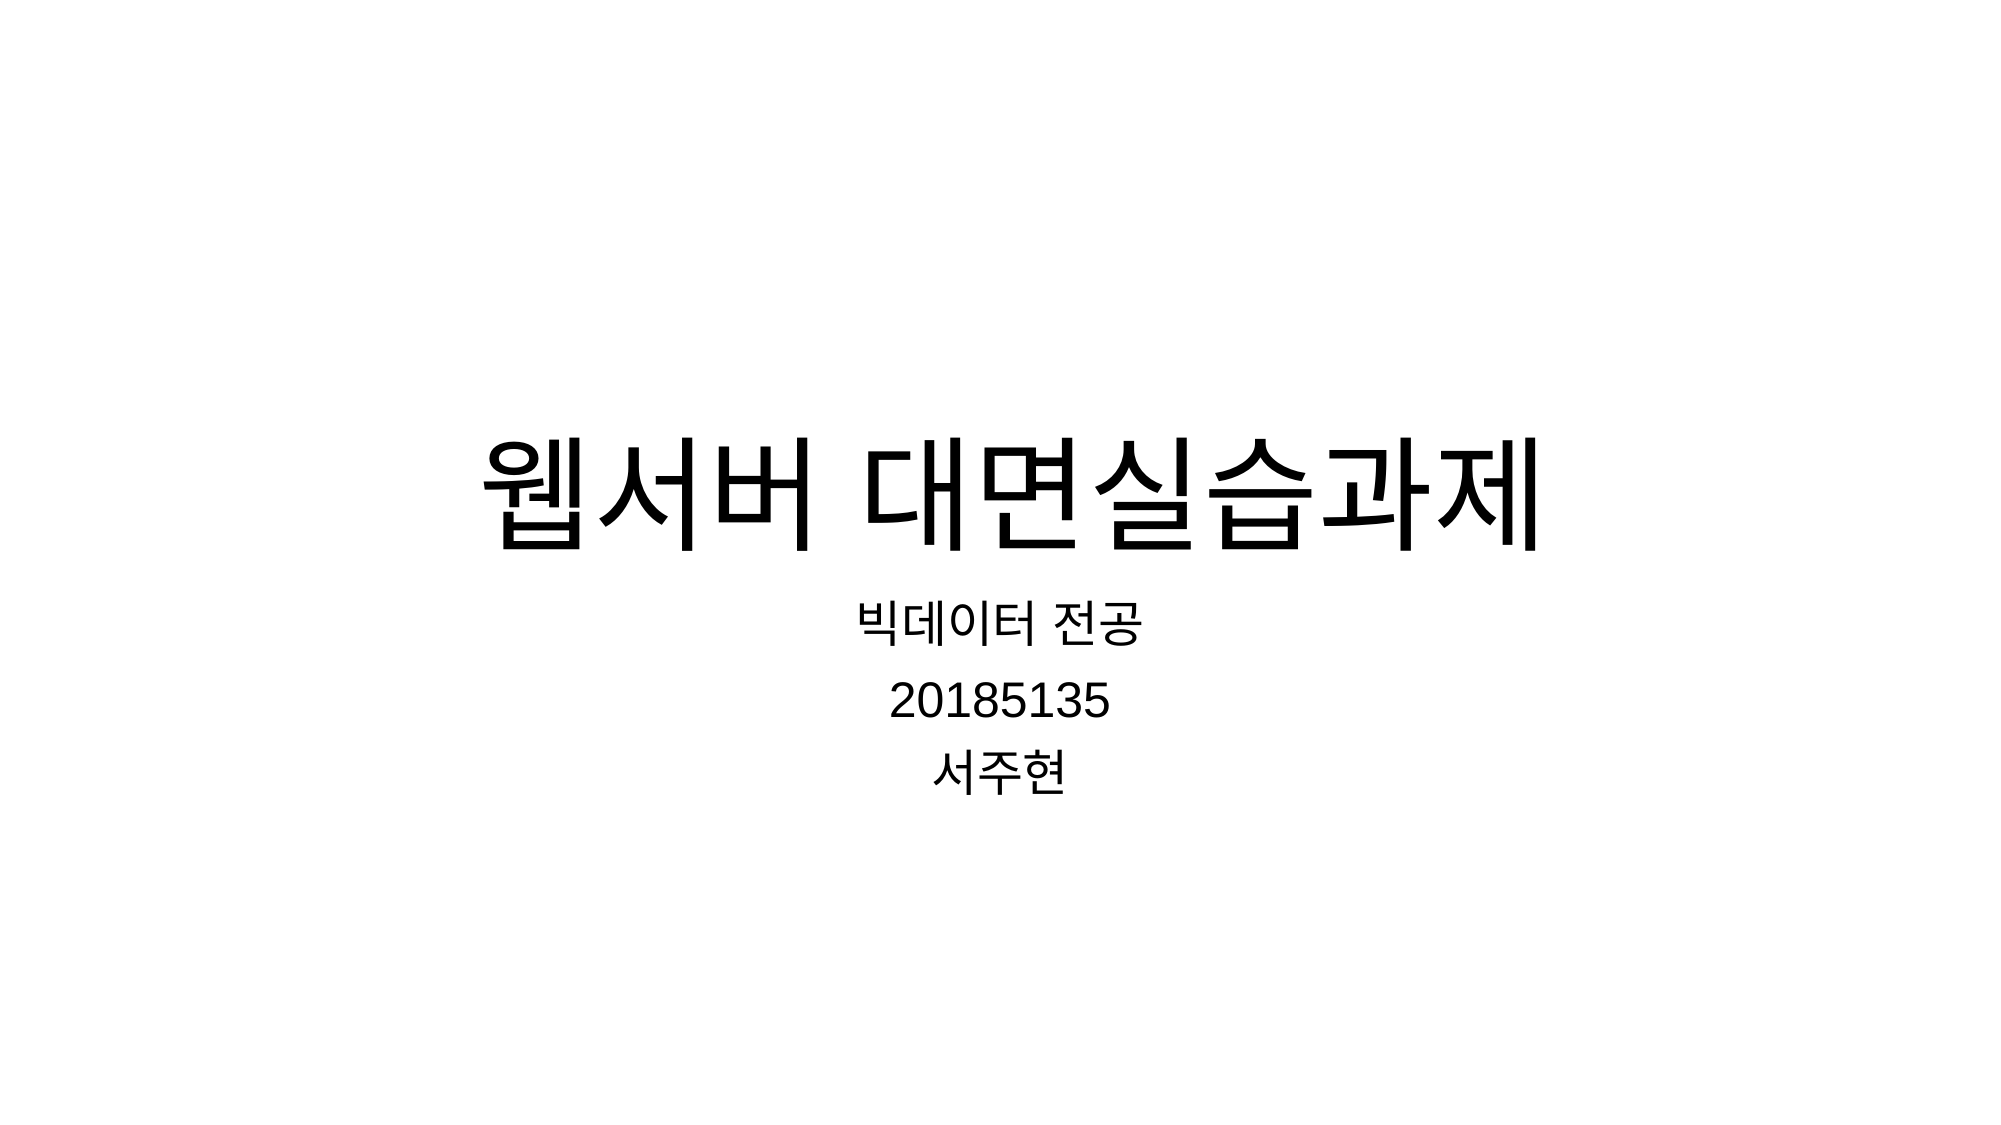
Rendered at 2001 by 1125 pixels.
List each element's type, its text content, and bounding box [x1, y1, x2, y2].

subtitle 빅데이터 전공 20185135 서주현 [249, 591, 1750, 864]
title 웹서버 대면실습과제 [211, 184, 1816, 577]
